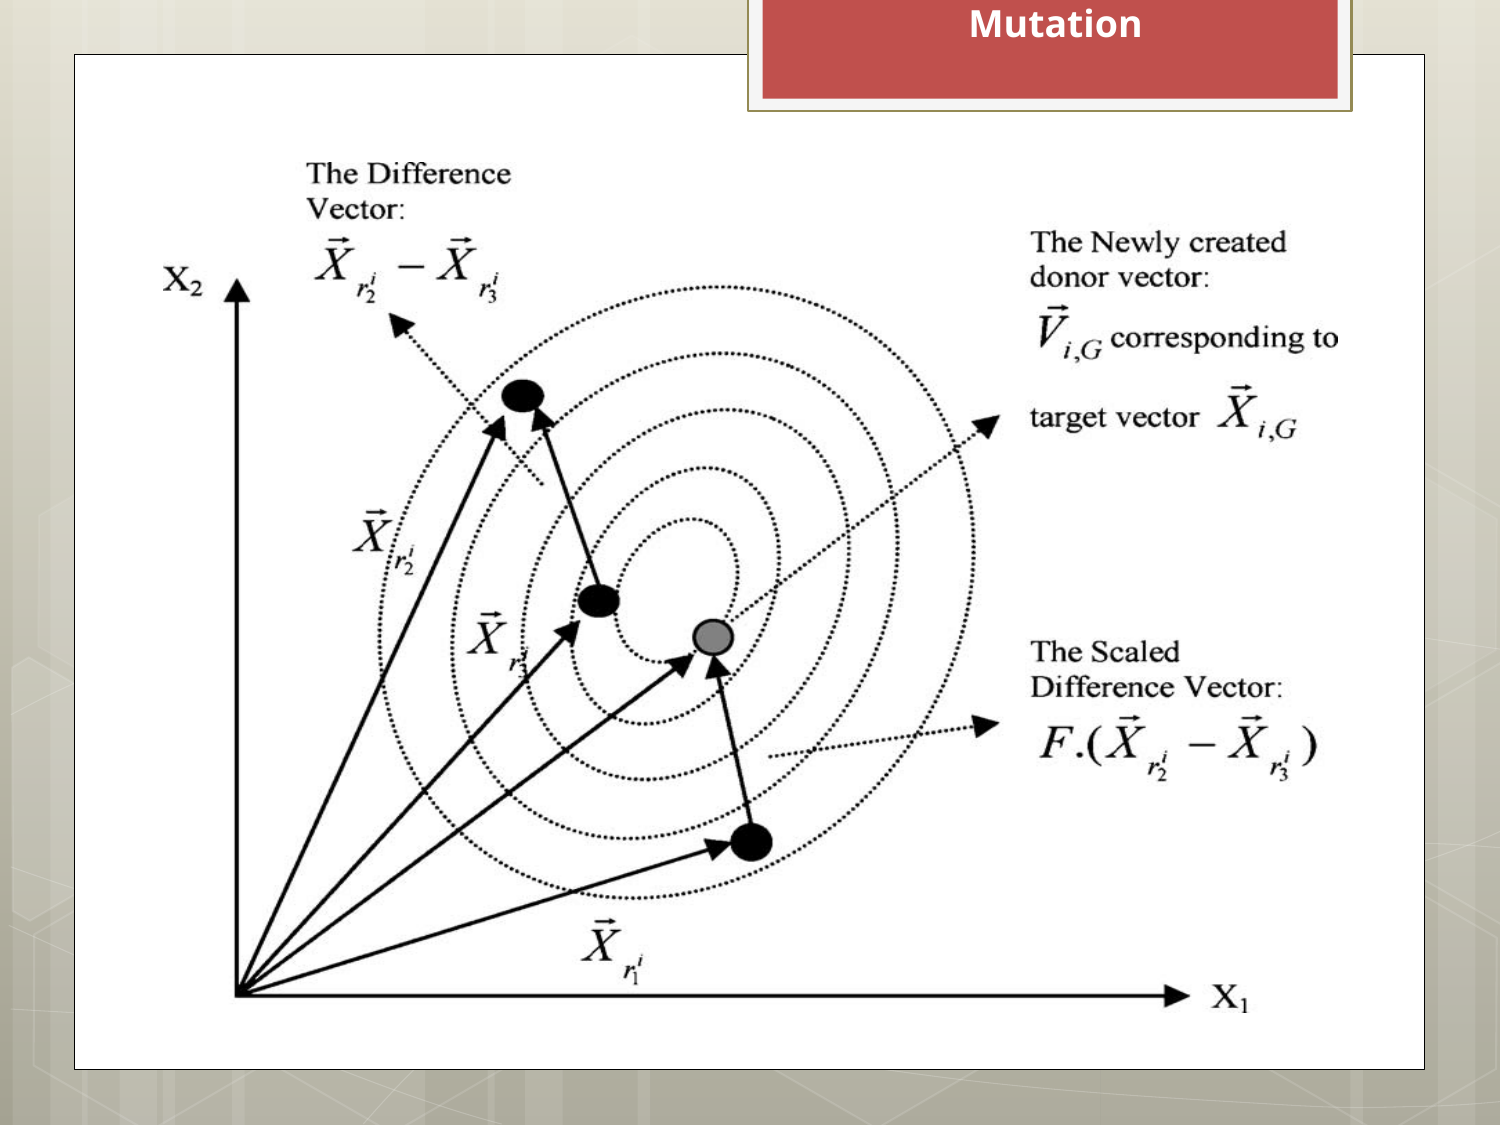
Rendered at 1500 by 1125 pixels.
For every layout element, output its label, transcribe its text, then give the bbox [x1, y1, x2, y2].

text_box Mutation [762, 0, 1338, 53]
picture [163, 162, 1338, 1013]
